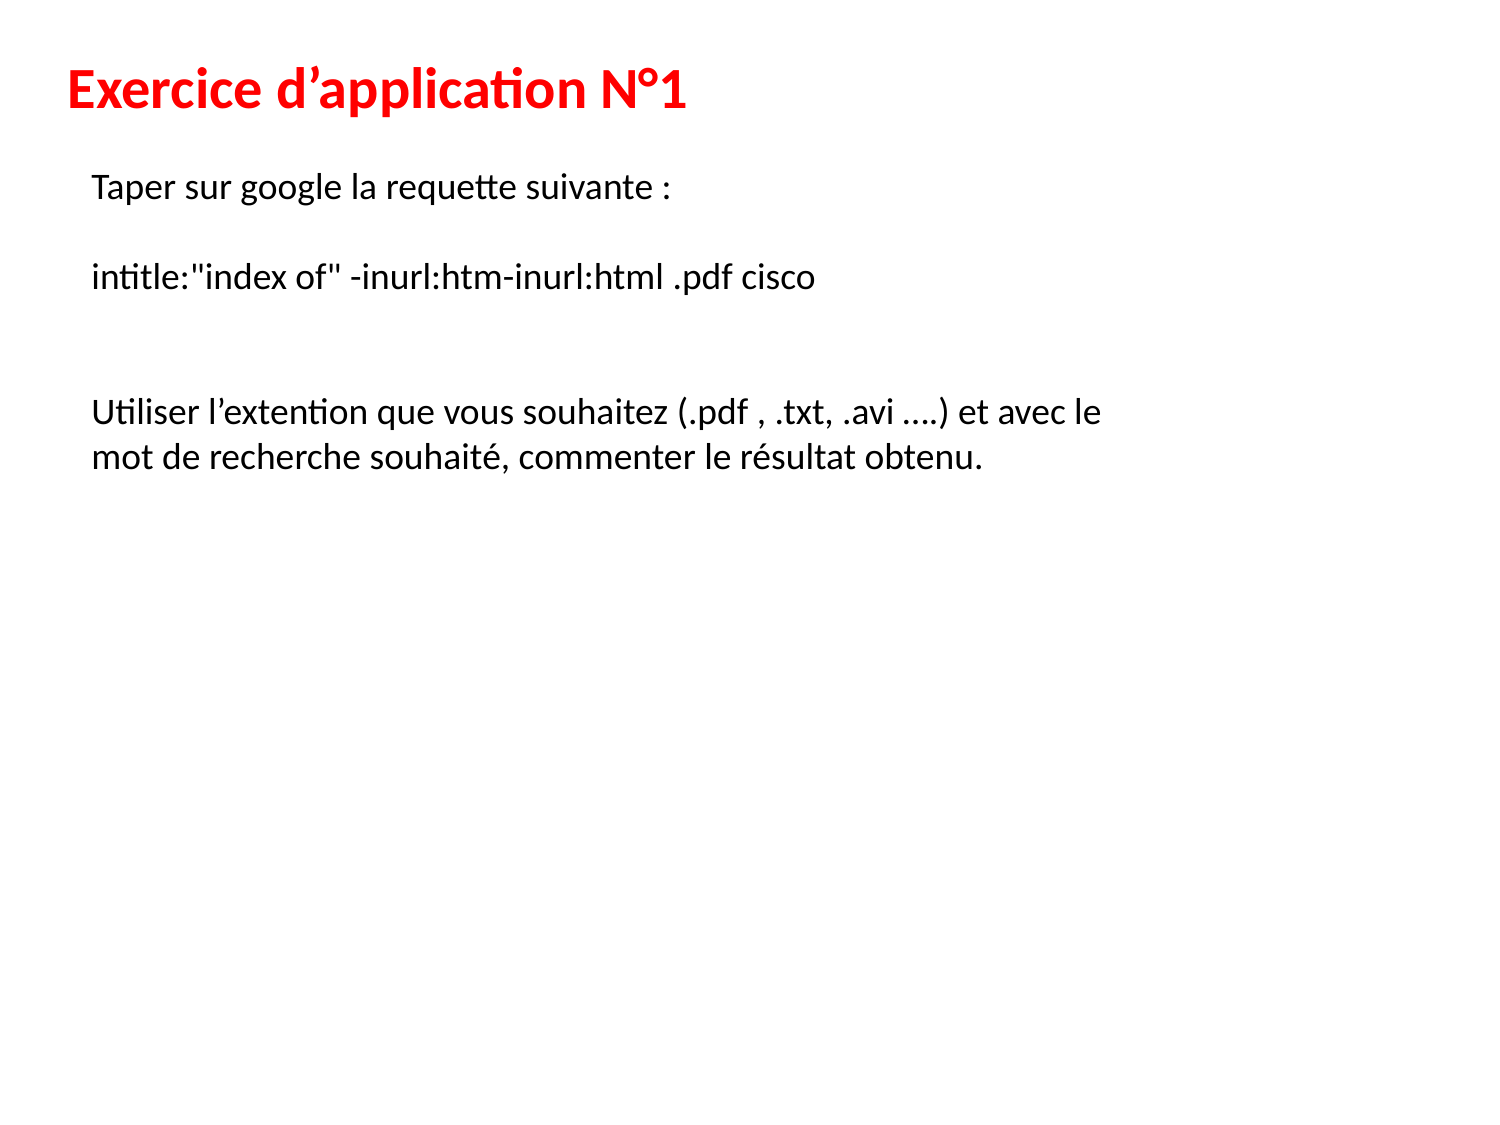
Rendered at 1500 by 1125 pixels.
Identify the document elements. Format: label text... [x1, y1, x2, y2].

text_box Exercice d’application N°1 [53, 42, 951, 128]
text_box Taper sur google la requette suivante : intitle:"index of" -inurl:htm-inurl:html .pdf cisco Utiliser l’extention que vous souhaitez (.pdf , .txt, .avi ….) et avec le mot de recherche souhaité, commenter le résultat obtenu. [76, 154, 1146, 530]
